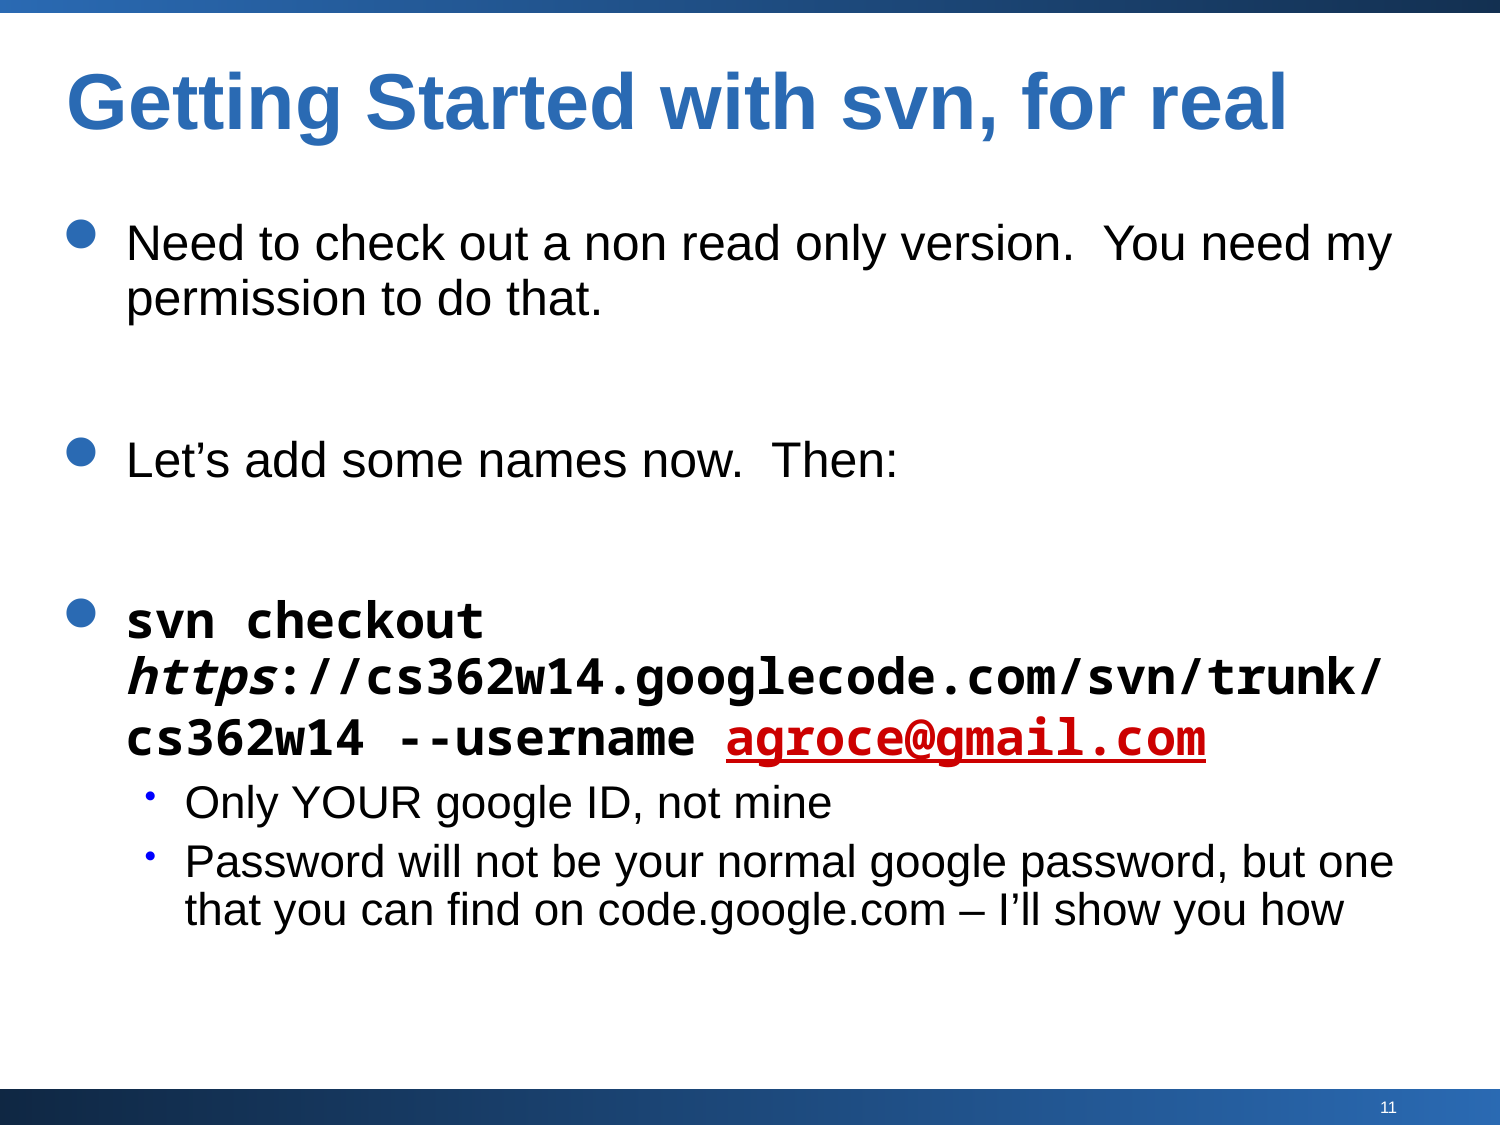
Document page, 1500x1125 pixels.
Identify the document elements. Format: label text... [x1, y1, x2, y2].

title Getting Started with svn, for real [66, 40, 1497, 169]
list Need to check out a non read only version. You need my permission to do that. Let’s add some names now. Then: svn checkout https://cs362w14.googlecode.com/svn/trunk/ cs362w14 --username agroce@gmail.com Only YOUR google ID, not mine Password will not be your normal google password, but one that you can find on code.google.com – I’ll show you how [47, 207, 1438, 1071]
